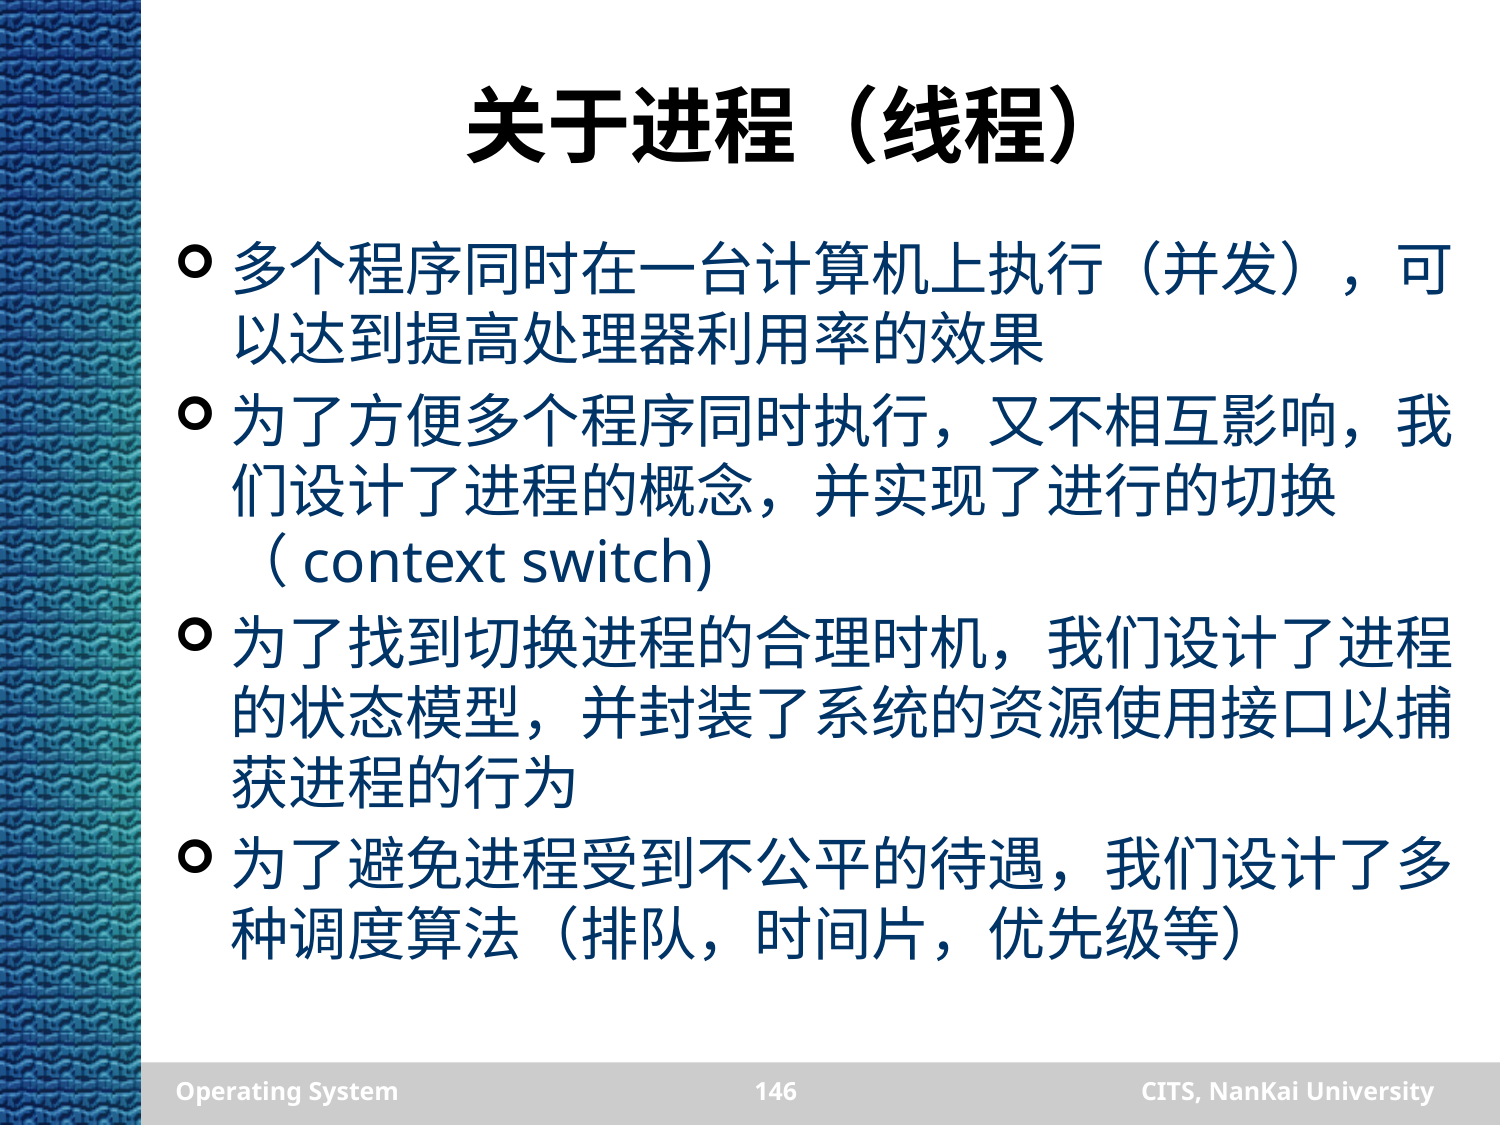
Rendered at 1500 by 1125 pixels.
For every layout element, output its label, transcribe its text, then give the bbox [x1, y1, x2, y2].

slide_number 146 [600, 1067, 951, 1118]
list 多个程序同时在一台计算机上执行（并发），可以达到提高处理器利用率的效果 为了方便多个程序同时执行，又不相互影响，我们设计了进程的概念，并实现了进行的切换（context switch) 为了找到切换进程的合理时机，我们设计了进程的状态模型，并封装了系统的资源使用接口以捕获进程的行为 为了避免进程受到不公平的待遇，我们设计了多种调度算法（排队，时间片，优先级等） [159, 224, 1483, 1047]
footer CITS, NanKai University [974, 1067, 1451, 1118]
title 关于进程（线程） [159, 50, 1436, 197]
slide_number Operating System [160, 1067, 574, 1118]
picture [0, 0, 141, 1125]
